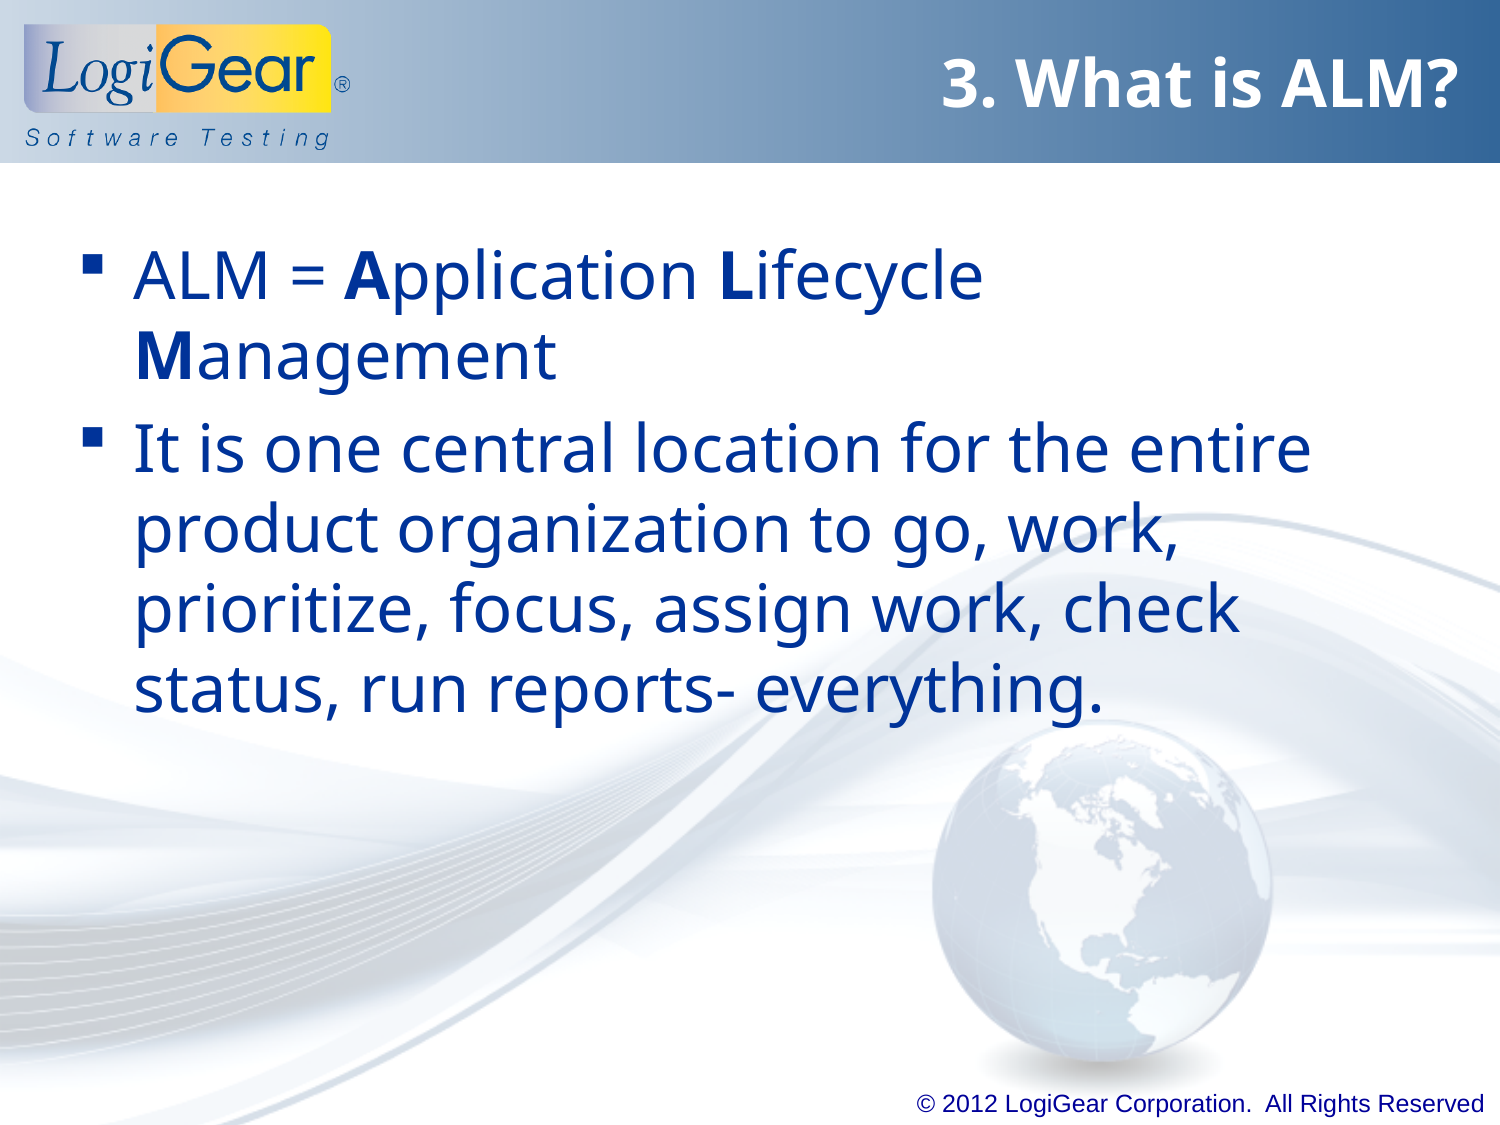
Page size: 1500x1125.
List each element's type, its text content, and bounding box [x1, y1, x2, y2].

picture [24, 24, 350, 150]
list ALM = Application Lifecycle Management It is one central location for the entire product organization to go, work, prioritize, focus, assign work, check status, run reports- everything. [62, 224, 1438, 1005]
title 3. What is ALM? [362, 24, 1475, 138]
